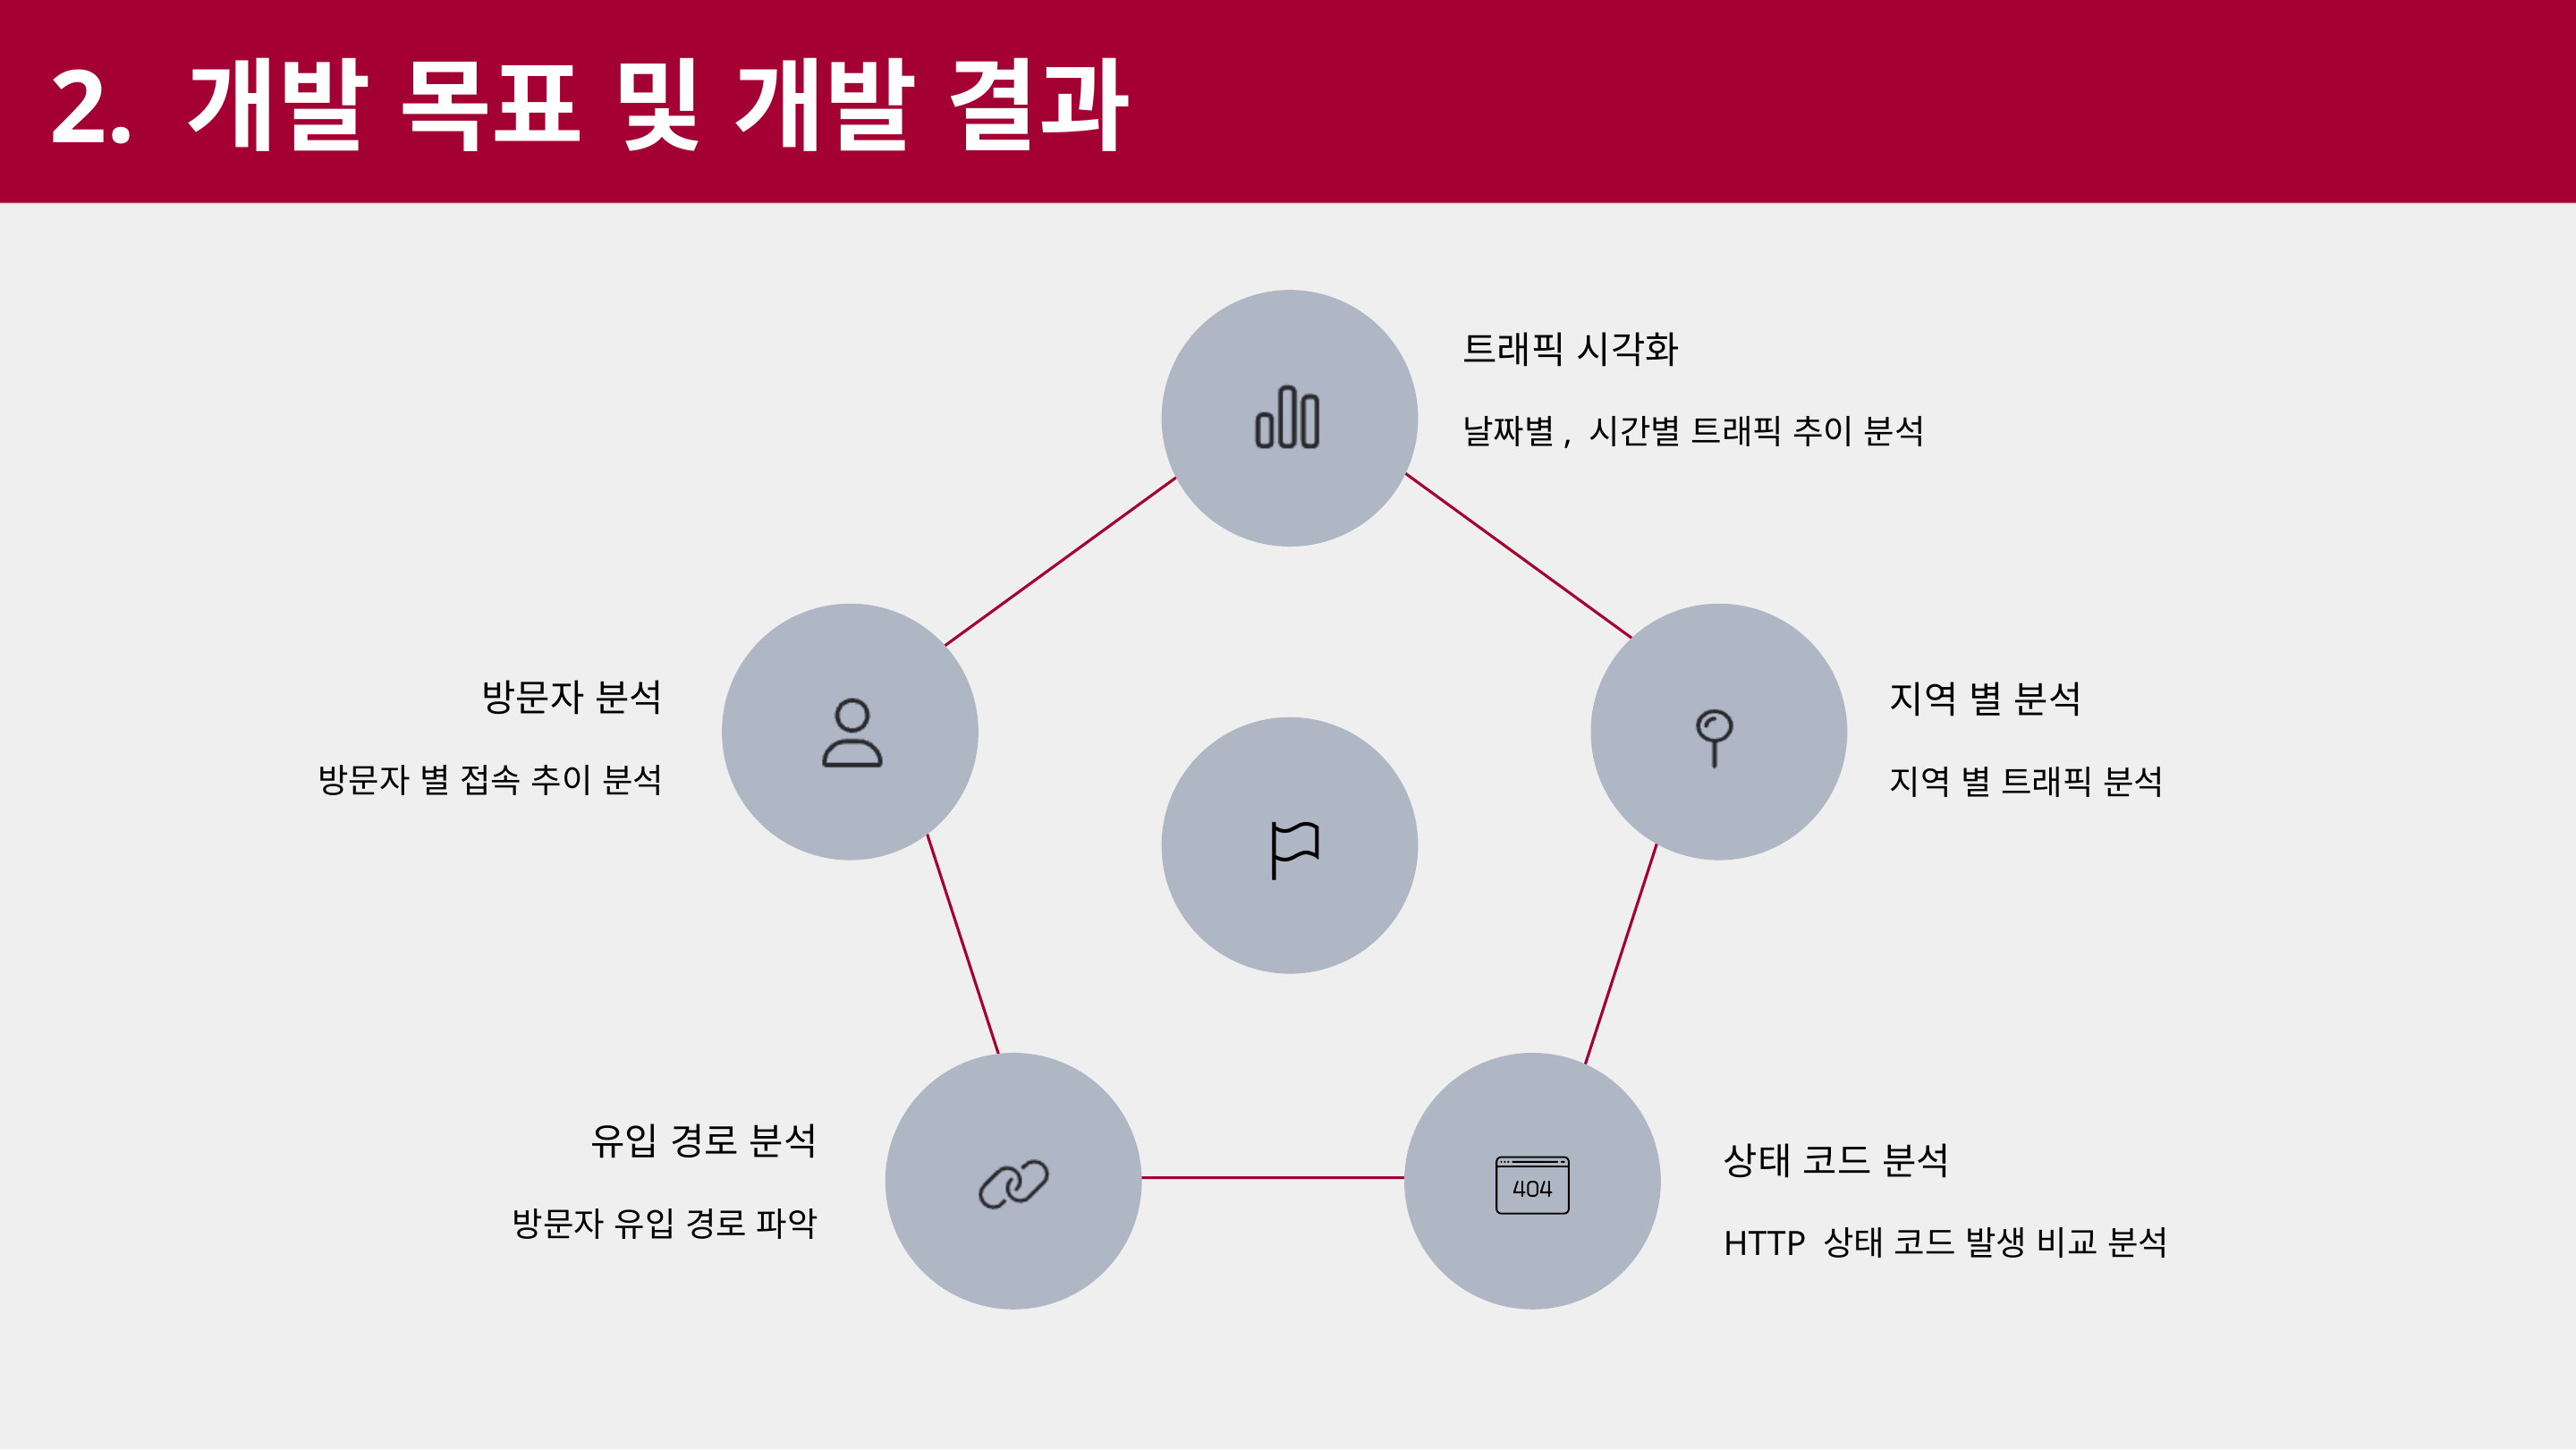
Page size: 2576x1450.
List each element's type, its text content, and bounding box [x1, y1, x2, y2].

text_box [885, 1052, 1142, 1310]
text_box 상태 코드 분석 HTTP 상태 코드 발생 비교 분석 [1710, 1131, 2417, 1269]
text_box 지역 별 분석 지역 별 트래픽 분석 [1876, 669, 2576, 808]
text_box [935, 481, 1653, 1179]
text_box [1161, 717, 1419, 974]
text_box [1161, 290, 1419, 547]
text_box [722, 603, 979, 861]
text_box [1404, 1052, 1661, 1310]
text_box 방문자 분석 방문자 별 접속 추이 분석 [0, 667, 678, 807]
text_box 트래픽 시각화 날짜별, 시간별 트래픽 추이 분석 [1449, 318, 2157, 458]
text_box 유입 경로 분석 방문자 유입 경로 파악 [124, 1111, 832, 1250]
picture [0, 0, 2576, 1449]
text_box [1590, 603, 1848, 861]
text_box 2. 개발 목표 및 개발 결과 [36, 35, 2118, 170]
